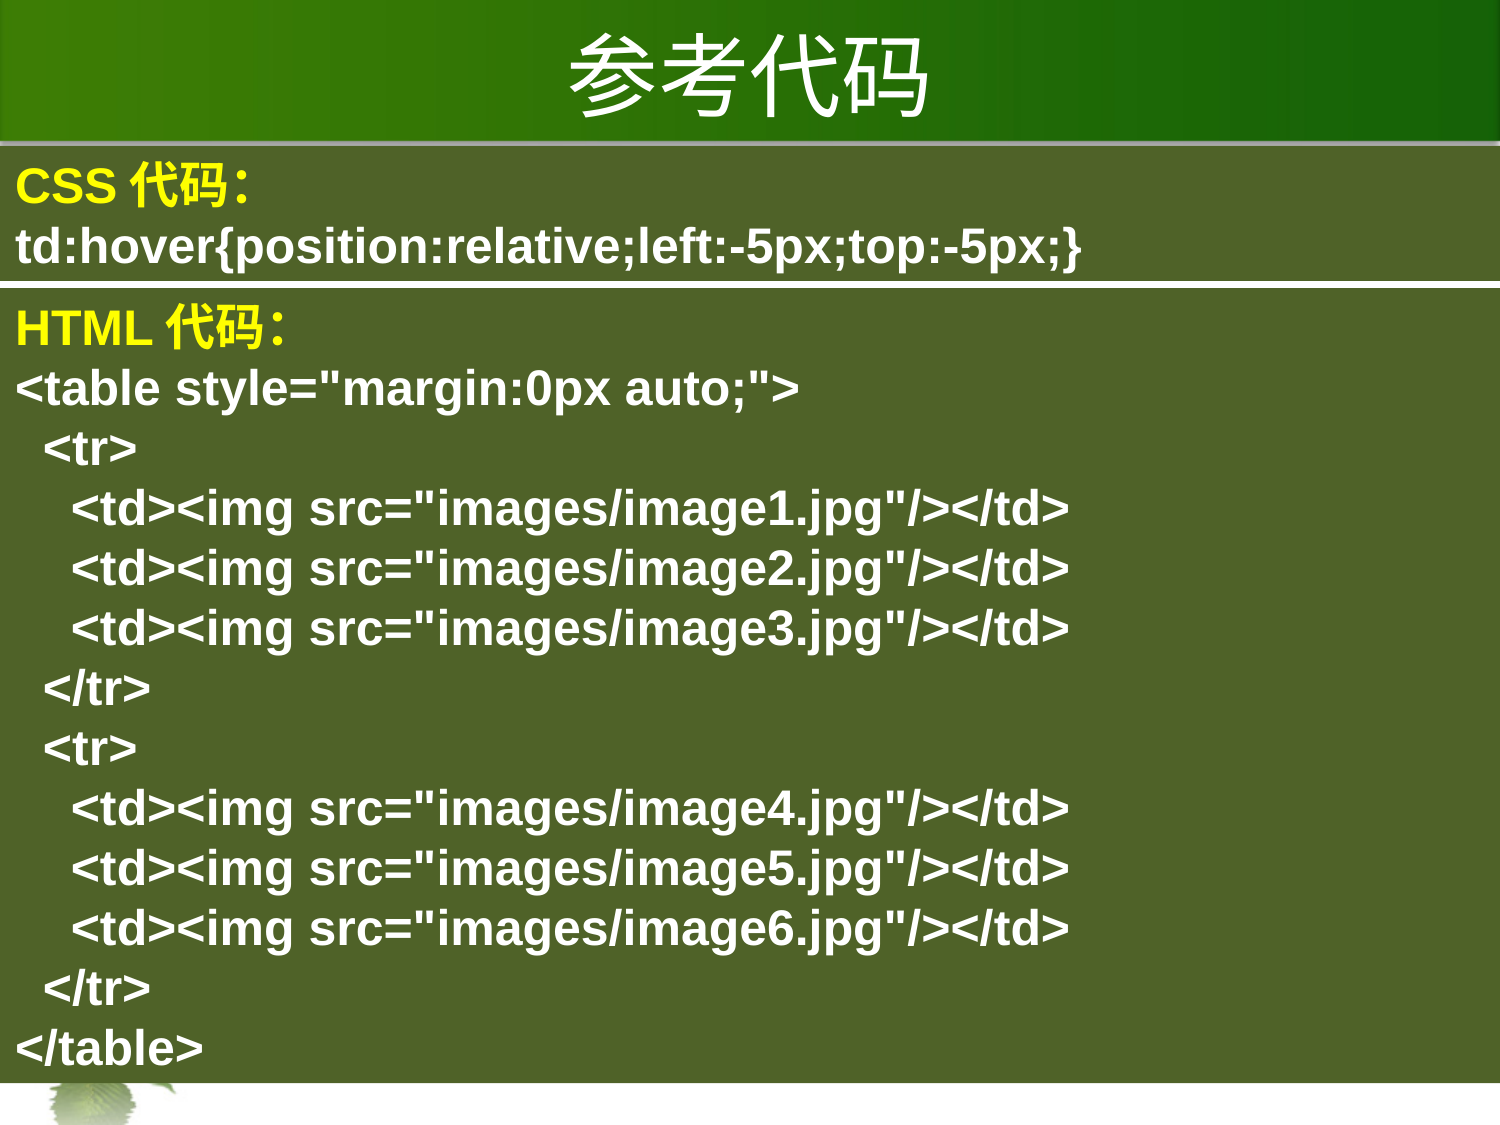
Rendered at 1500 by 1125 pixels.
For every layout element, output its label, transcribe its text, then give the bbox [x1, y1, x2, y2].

picture [0, 281, 1500, 288]
picture [0, 0, 1500, 145]
title 参考代码 [5, 9, 1495, 138]
picture [0, 1084, 1500, 1125]
text_box CSS代码： td:hover{position:relative;left:-5px;top:-5px;} [0, 145, 1500, 281]
text_box HTML代码： <table style="margin:0px auto;"> <tr> <td><img src="images/image1.jpg"/></td> <td><img src="images/image2.jpg"/></td> <td><img src="images/image3.jpg"/></td> </tr> <tr> <td><img src="images/image4.jpg"/></td> <td><img src="images/image5.jpg"/></td> <td><img src="images/image6.jpg"/></td> </tr> </table> [0, 288, 1500, 1084]
